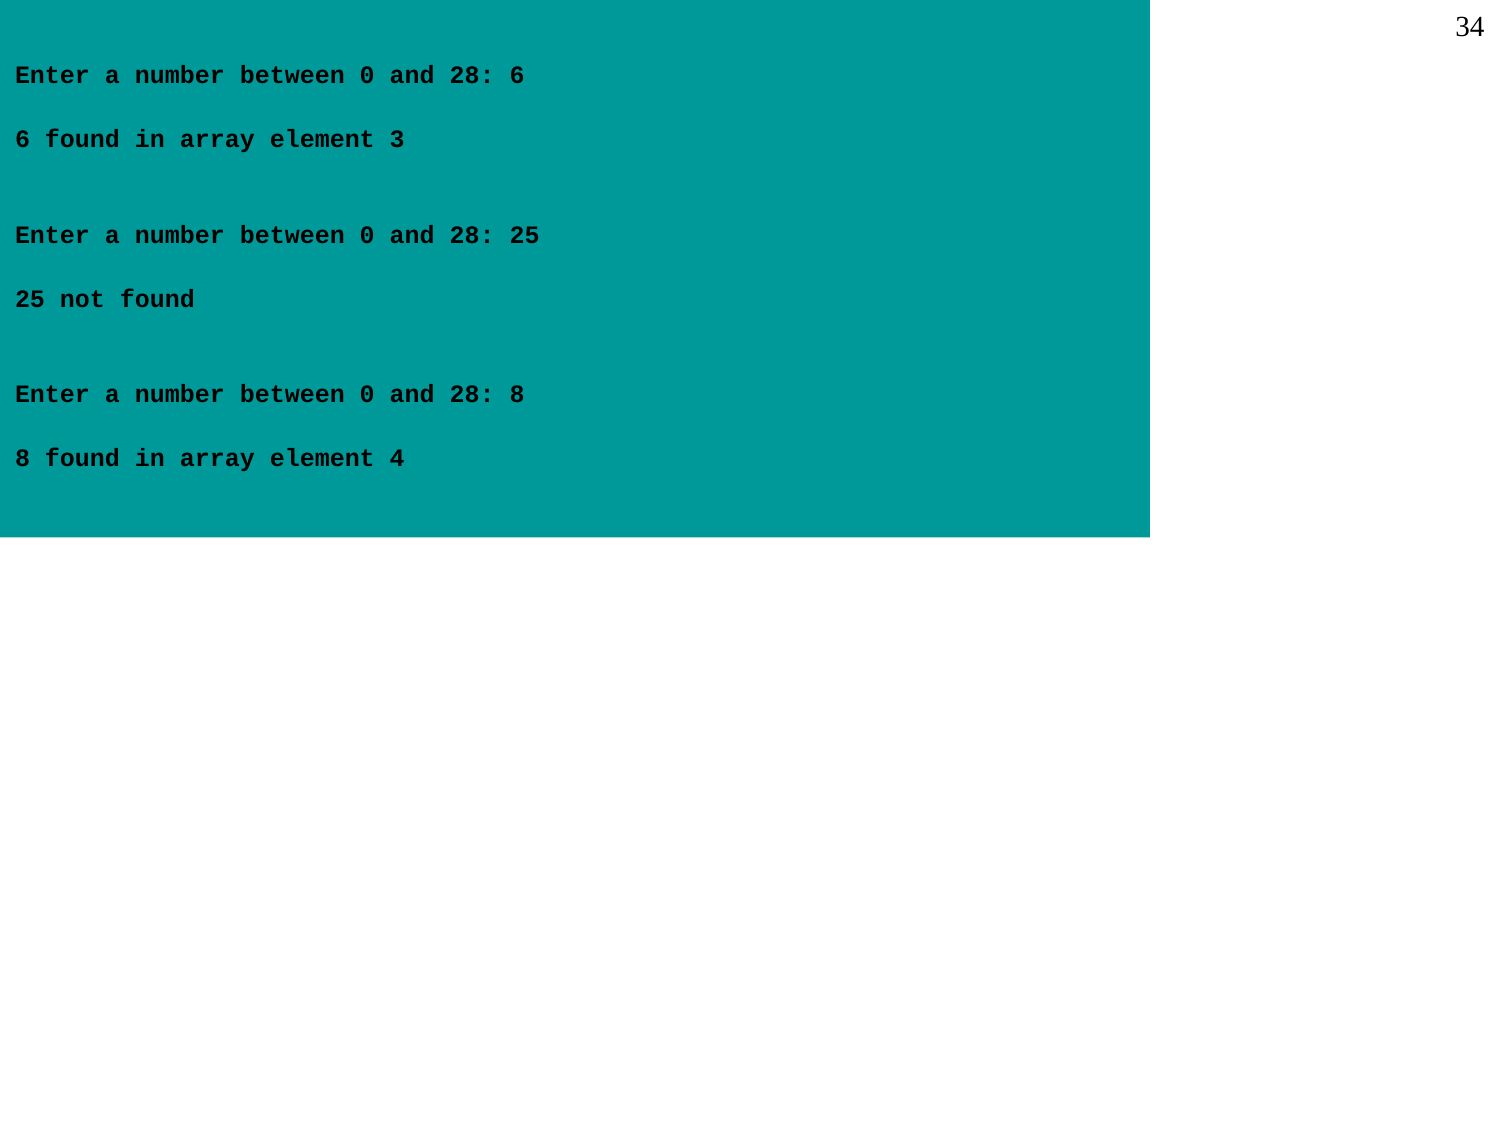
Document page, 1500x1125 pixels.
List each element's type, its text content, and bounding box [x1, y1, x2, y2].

slide_number 34 [1424, 0, 1500, 76]
subtitle Enter a number between 0 and 28: 6 6 found in array element 3 Enter a number between 0 and 28: 25 25 not found Enter a number between 0 and 28: 8 8 found in array element 4 [0, 0, 1151, 538]
